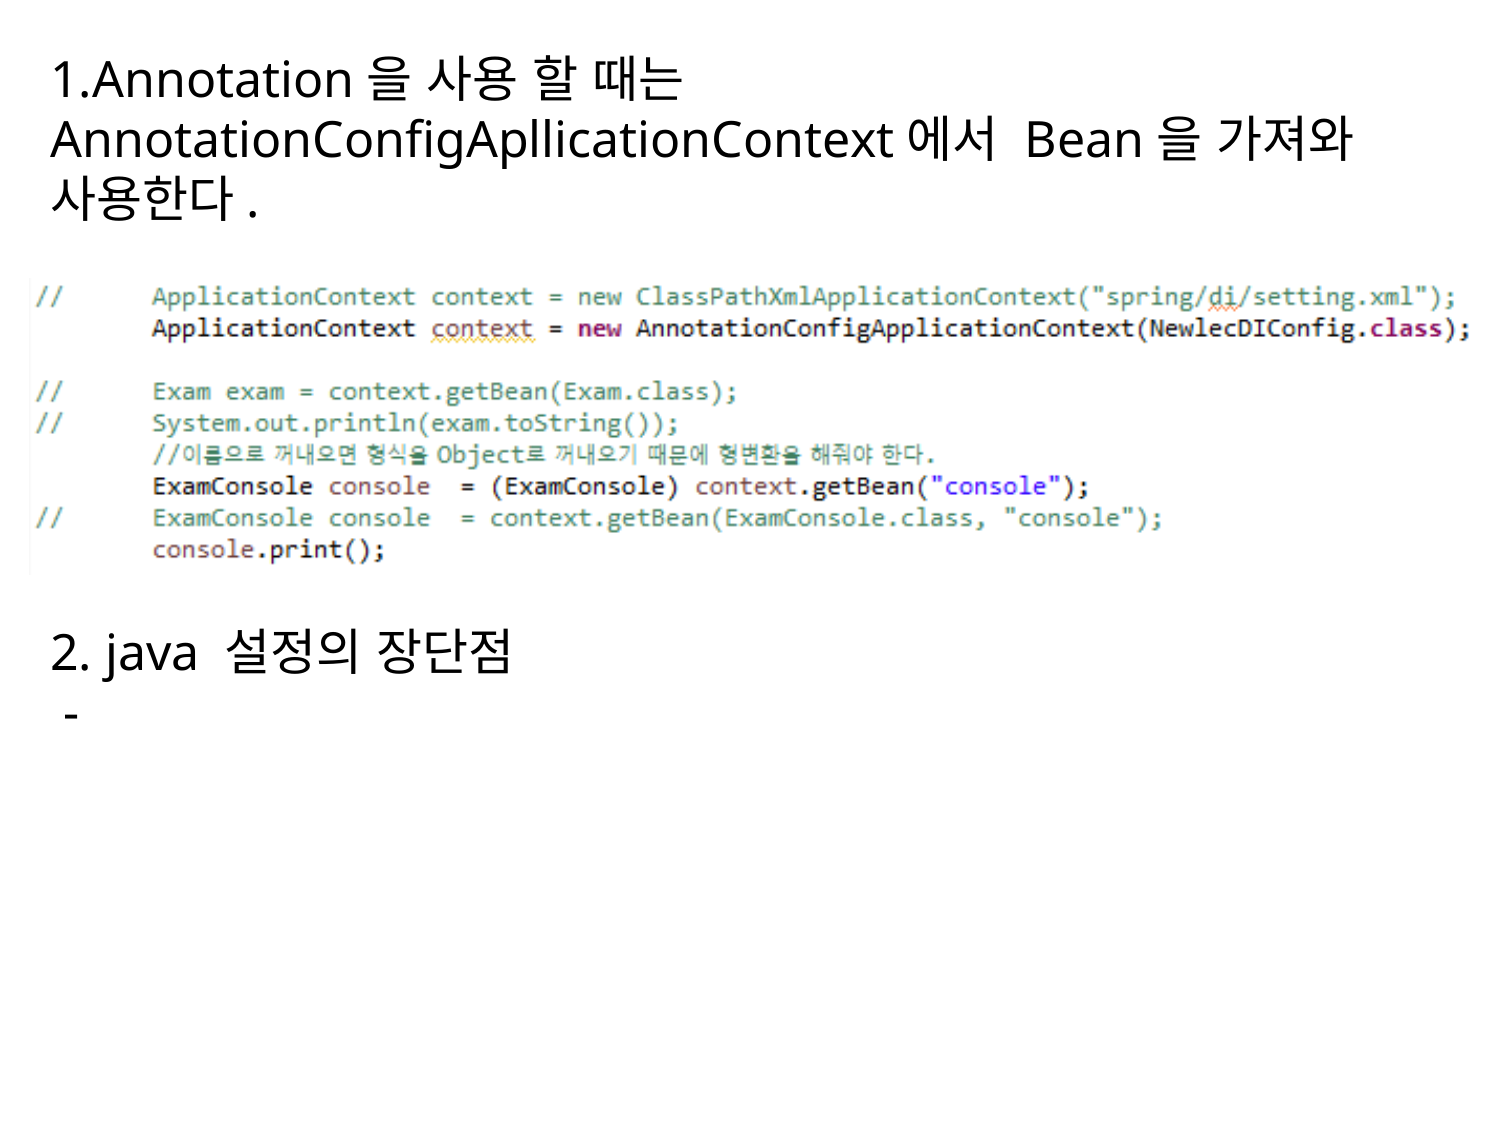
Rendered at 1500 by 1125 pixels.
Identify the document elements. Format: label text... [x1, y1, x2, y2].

text_box [0, 255, 1500, 894]
picture [29, 278, 1477, 575]
text_box 2. java 설정의 장단점 - [35, 633, 1465, 728]
text_box 1.Annotation을 사용 할 때는 AnnotationConfigApllicationContext에서 Bean을 가져와 사용한다. [35, 89, 1465, 185]
